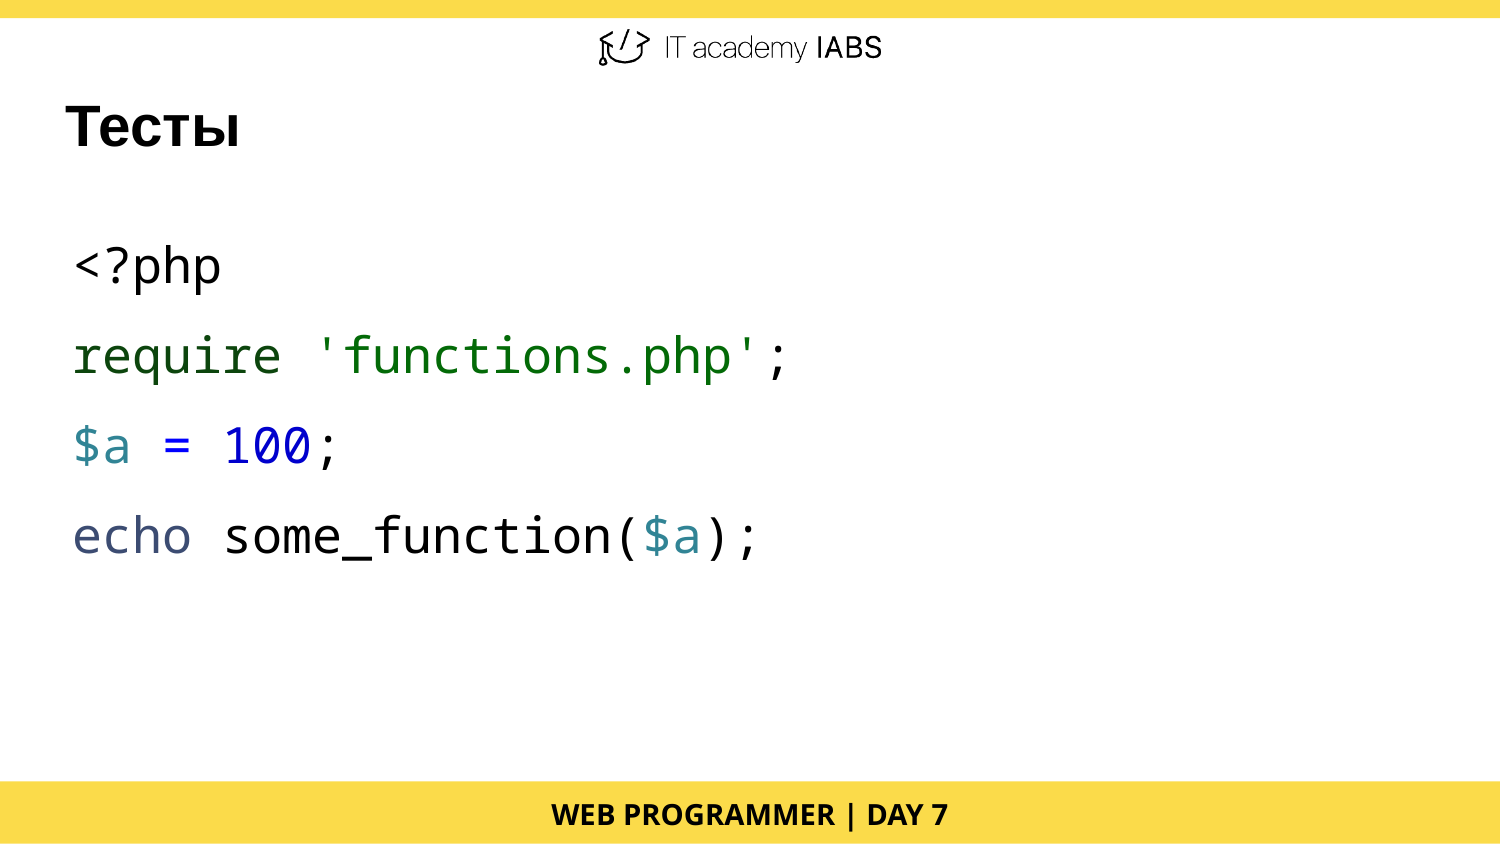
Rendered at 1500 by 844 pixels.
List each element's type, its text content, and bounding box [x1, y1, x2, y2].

text_box WEB PROGRAMMER | DAY 7 [340, 781, 1160, 844]
text_box [1160, 781, 1500, 844]
picture [591, 18, 887, 71]
text_box [0, 0, 1500, 19]
text_box <?php require 'functions.php'; $a = 100; echo some_function($a); [51, 189, 1449, 750]
text_box [0, 781, 340, 844]
text_box Тесты [51, 72, 1449, 167]
